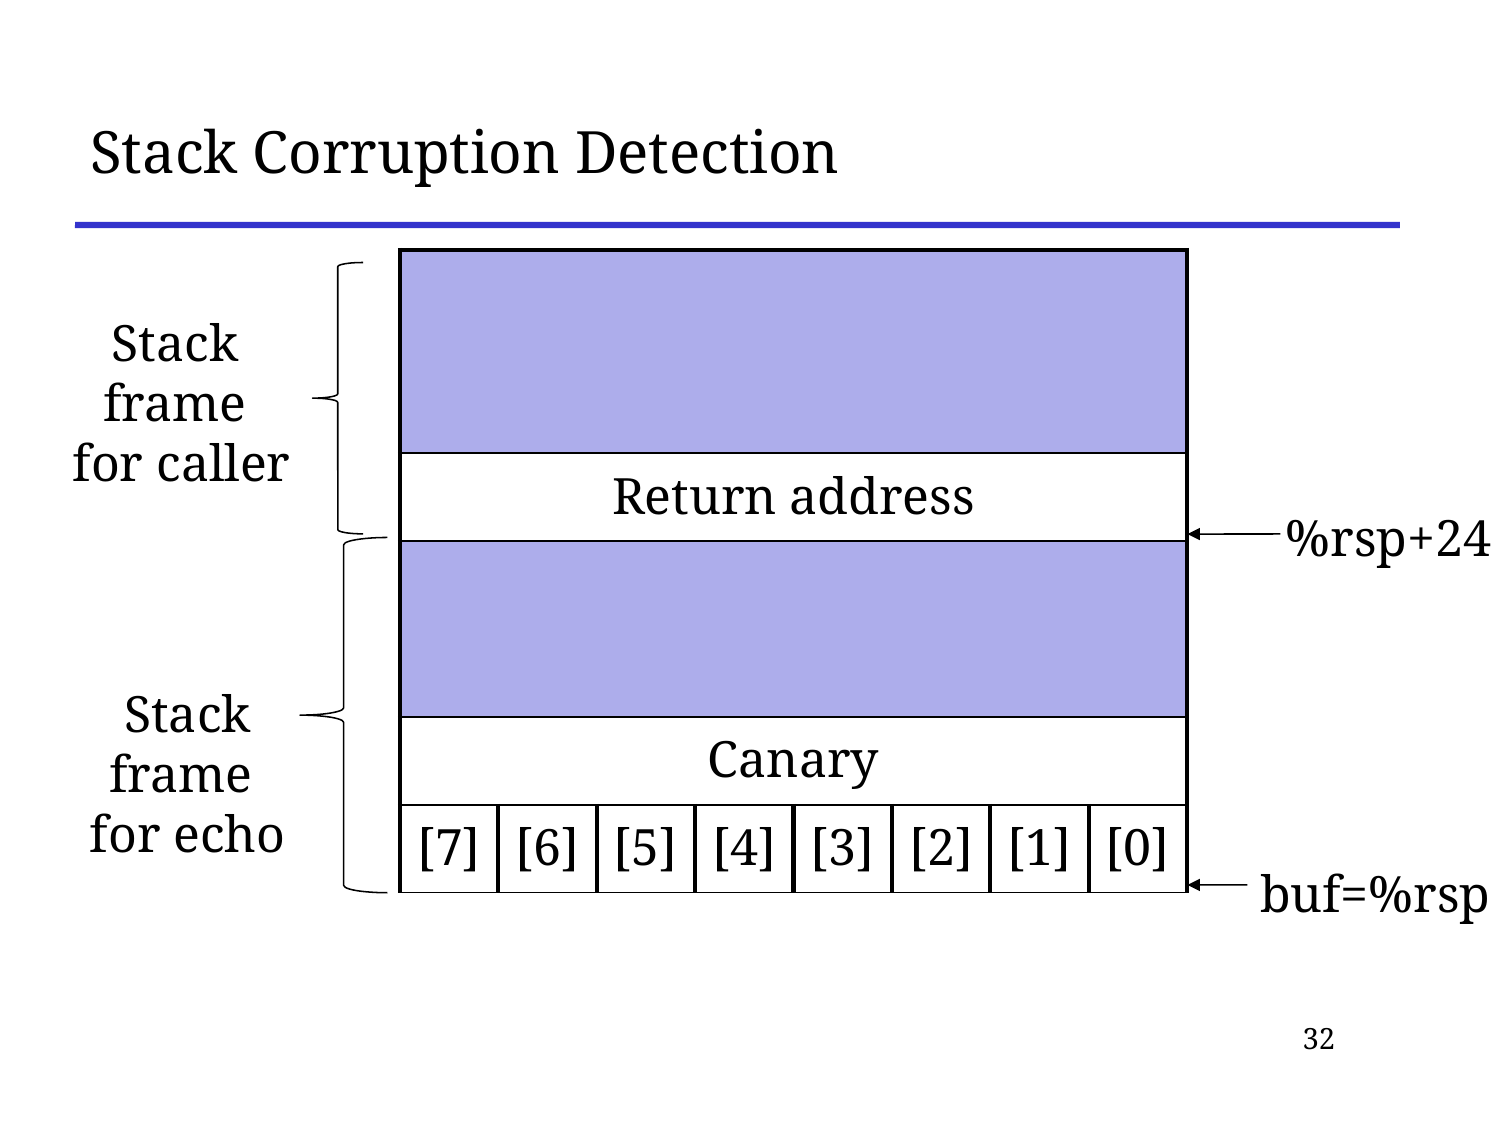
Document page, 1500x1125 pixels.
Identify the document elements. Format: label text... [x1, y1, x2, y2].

text_box Stack frame for echo [37, 674, 338, 870]
table_cell [402, 542, 1185, 716]
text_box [1187, 498, 1500, 576]
table_cell [7] [402, 806, 496, 892]
table_cell [5] [599, 806, 693, 892]
table_cell [3] [796, 806, 890, 892]
title Stack Corruption Detection [75, 75, 1438, 225]
text_box [338, 537, 388, 893]
table_cell Return address [402, 454, 1185, 540]
table_header [402, 252, 1185, 452]
text_box [313, 262, 364, 534]
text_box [1187, 854, 1500, 931]
table_cell [2] [894, 806, 988, 892]
table_cell [6] [500, 806, 595, 892]
table_cell [0] [1091, 806, 1185, 892]
table_cell Canary [402, 718, 1185, 804]
table_cell [1] [992, 806, 1087, 892]
slide_number 32 [1137, 1012, 1351, 1088]
text_box Stack frame for caller [37, 304, 313, 499]
table_cell [4] [697, 806, 791, 892]
